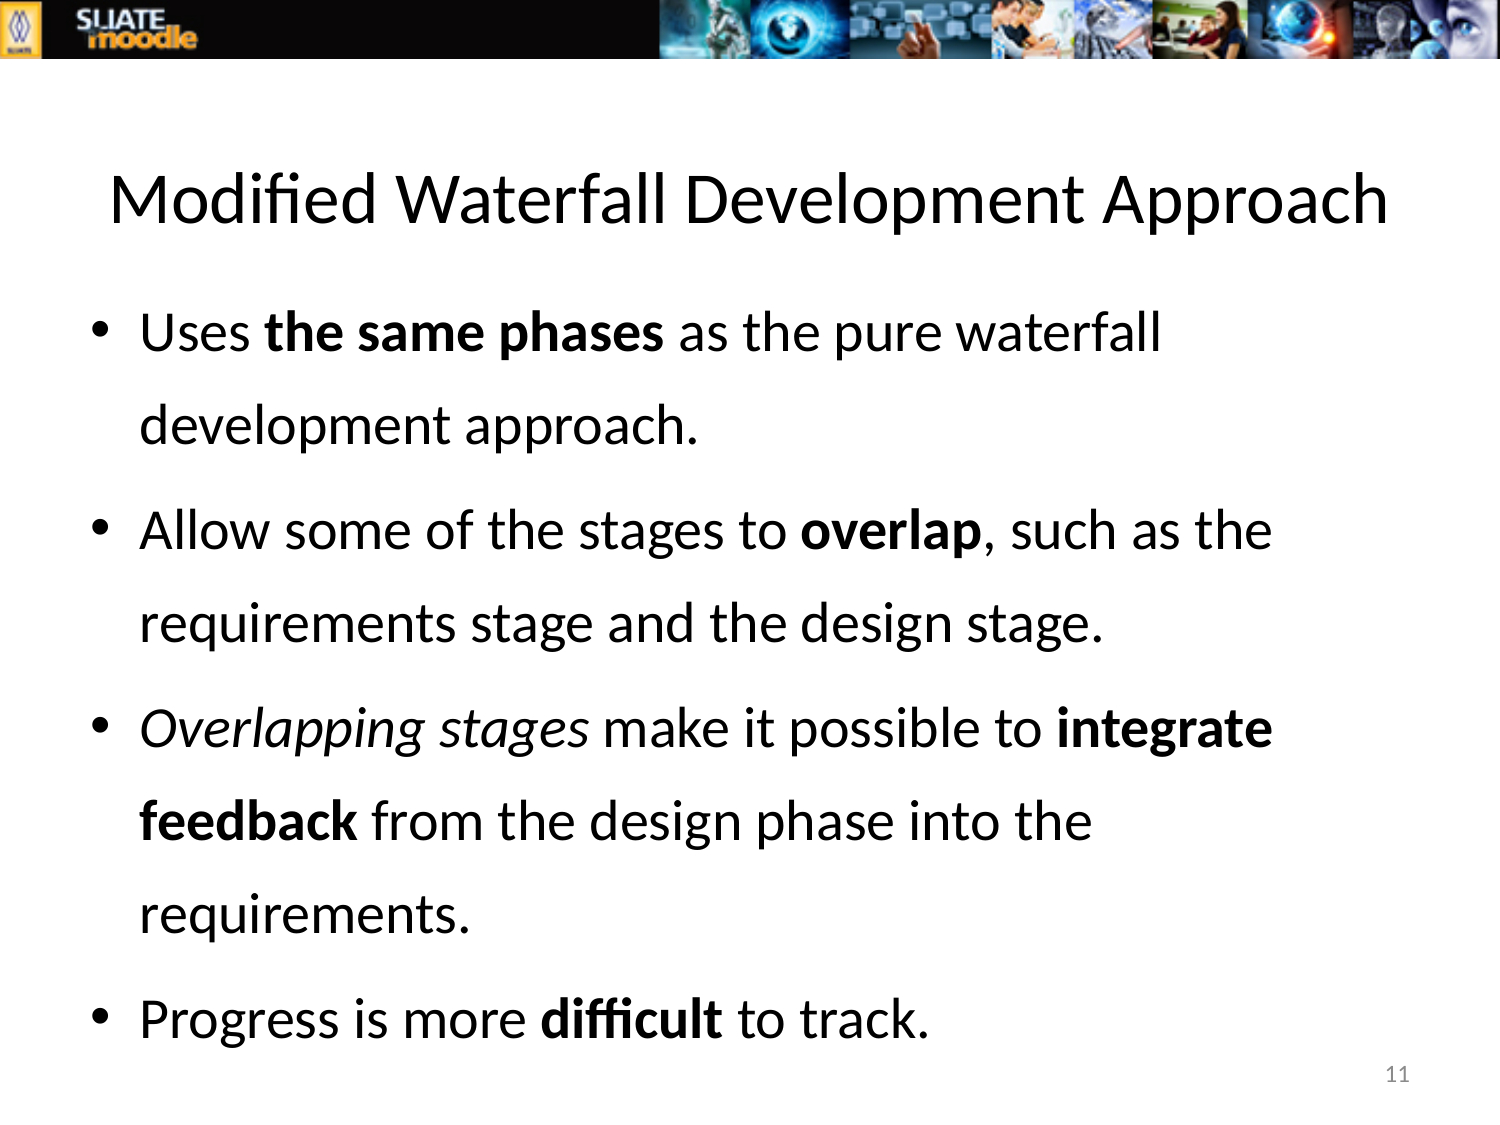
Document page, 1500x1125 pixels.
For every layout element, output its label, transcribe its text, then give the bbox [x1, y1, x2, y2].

picture [0, 0, 1500, 59]
list Uses the same phases as the pure waterfall development approach. Allow some of the stages to overlap, such as the requirements stage and the design stage. Overlapping stages make it possible to integrate feedback from the design phase into the requirements. Progress is more difficult to track. [75, 262, 1425, 1063]
slide_number 11 [1074, 1042, 1425, 1103]
title Modified Waterfall Development Approach [75, 99, 1425, 262]
